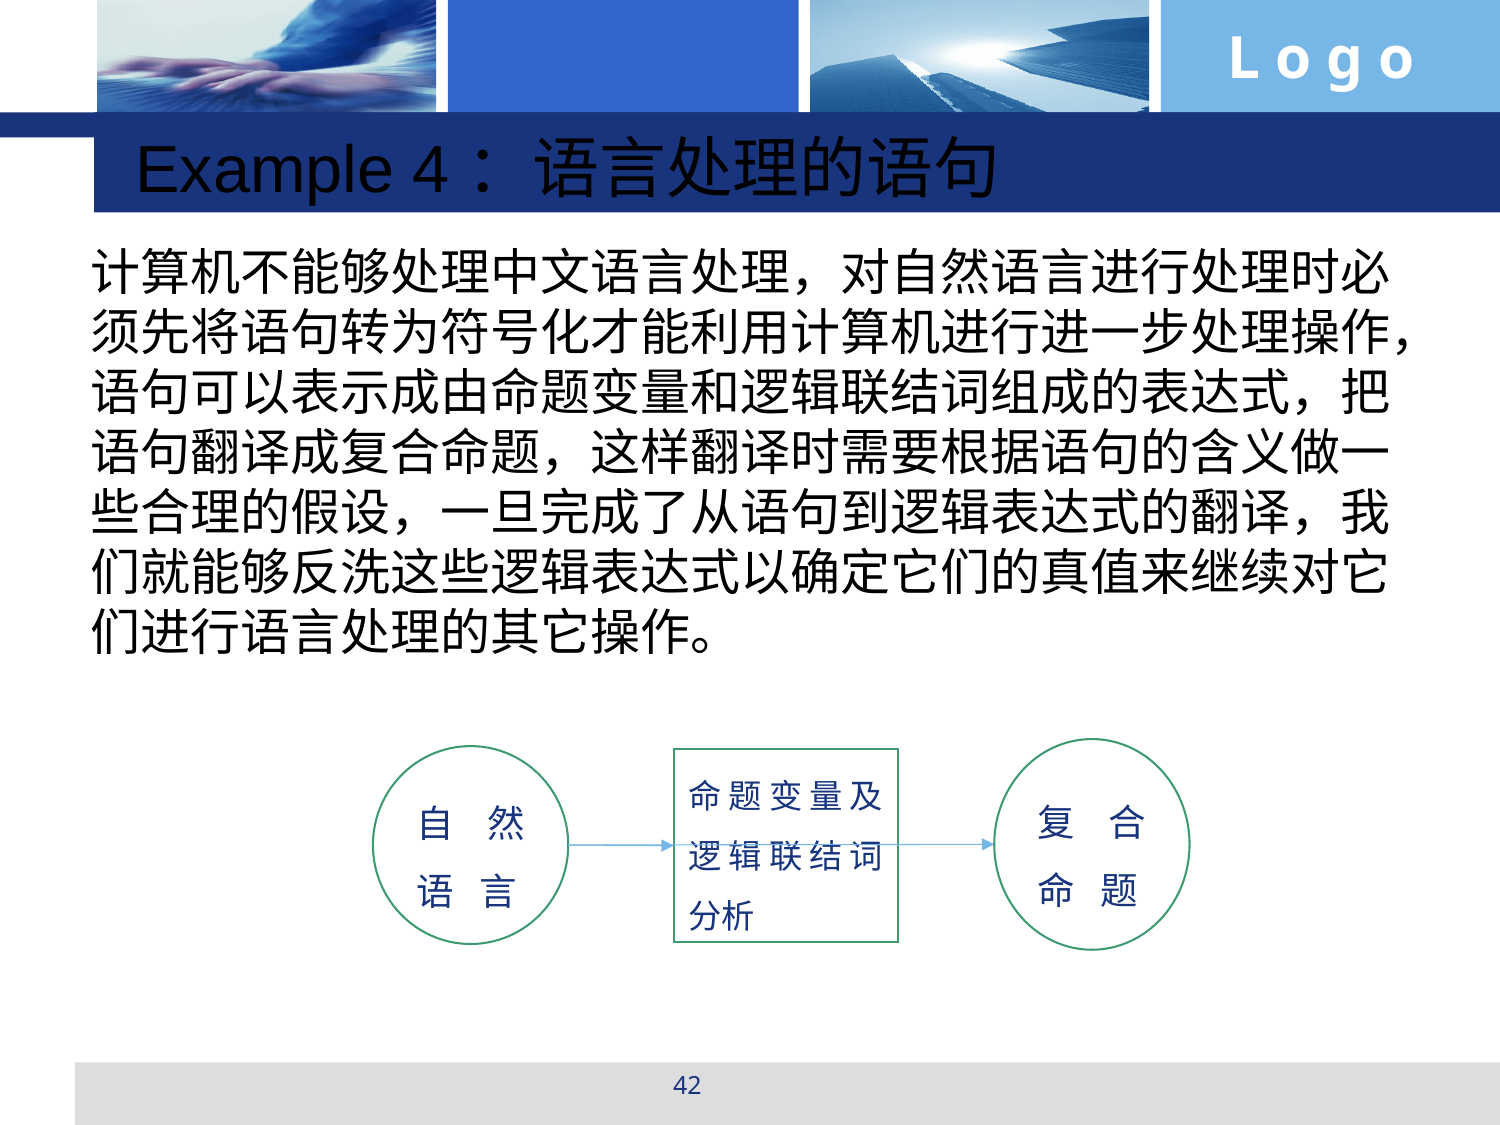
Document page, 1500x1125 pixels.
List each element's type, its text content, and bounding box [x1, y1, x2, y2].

text_box 42 [512, 1062, 863, 1116]
list 计算机不能够处理中文语言处理，对自然语言进行处理时必须先将语句转为符号化才能利用计算机进行进一步处理操作，语句可以表示成由命题变量和逻辑联结词组成的表达式，把语句翻译成复合命题，这样翻译时需要根据语句的含义做一些合理的假设，一旦完成了从语句到逻辑表达式的翻译，我们就能够反洗这些逻辑表达式以确定它们的真值来继续对它们进行语言处理的其它操作。 [75, 232, 1425, 1034]
picture [810, 0, 1150, 112]
picture [97, 0, 437, 112]
title Example 4：语言处理的语句 [120, 120, 1400, 213]
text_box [315, 686, 1218, 991]
